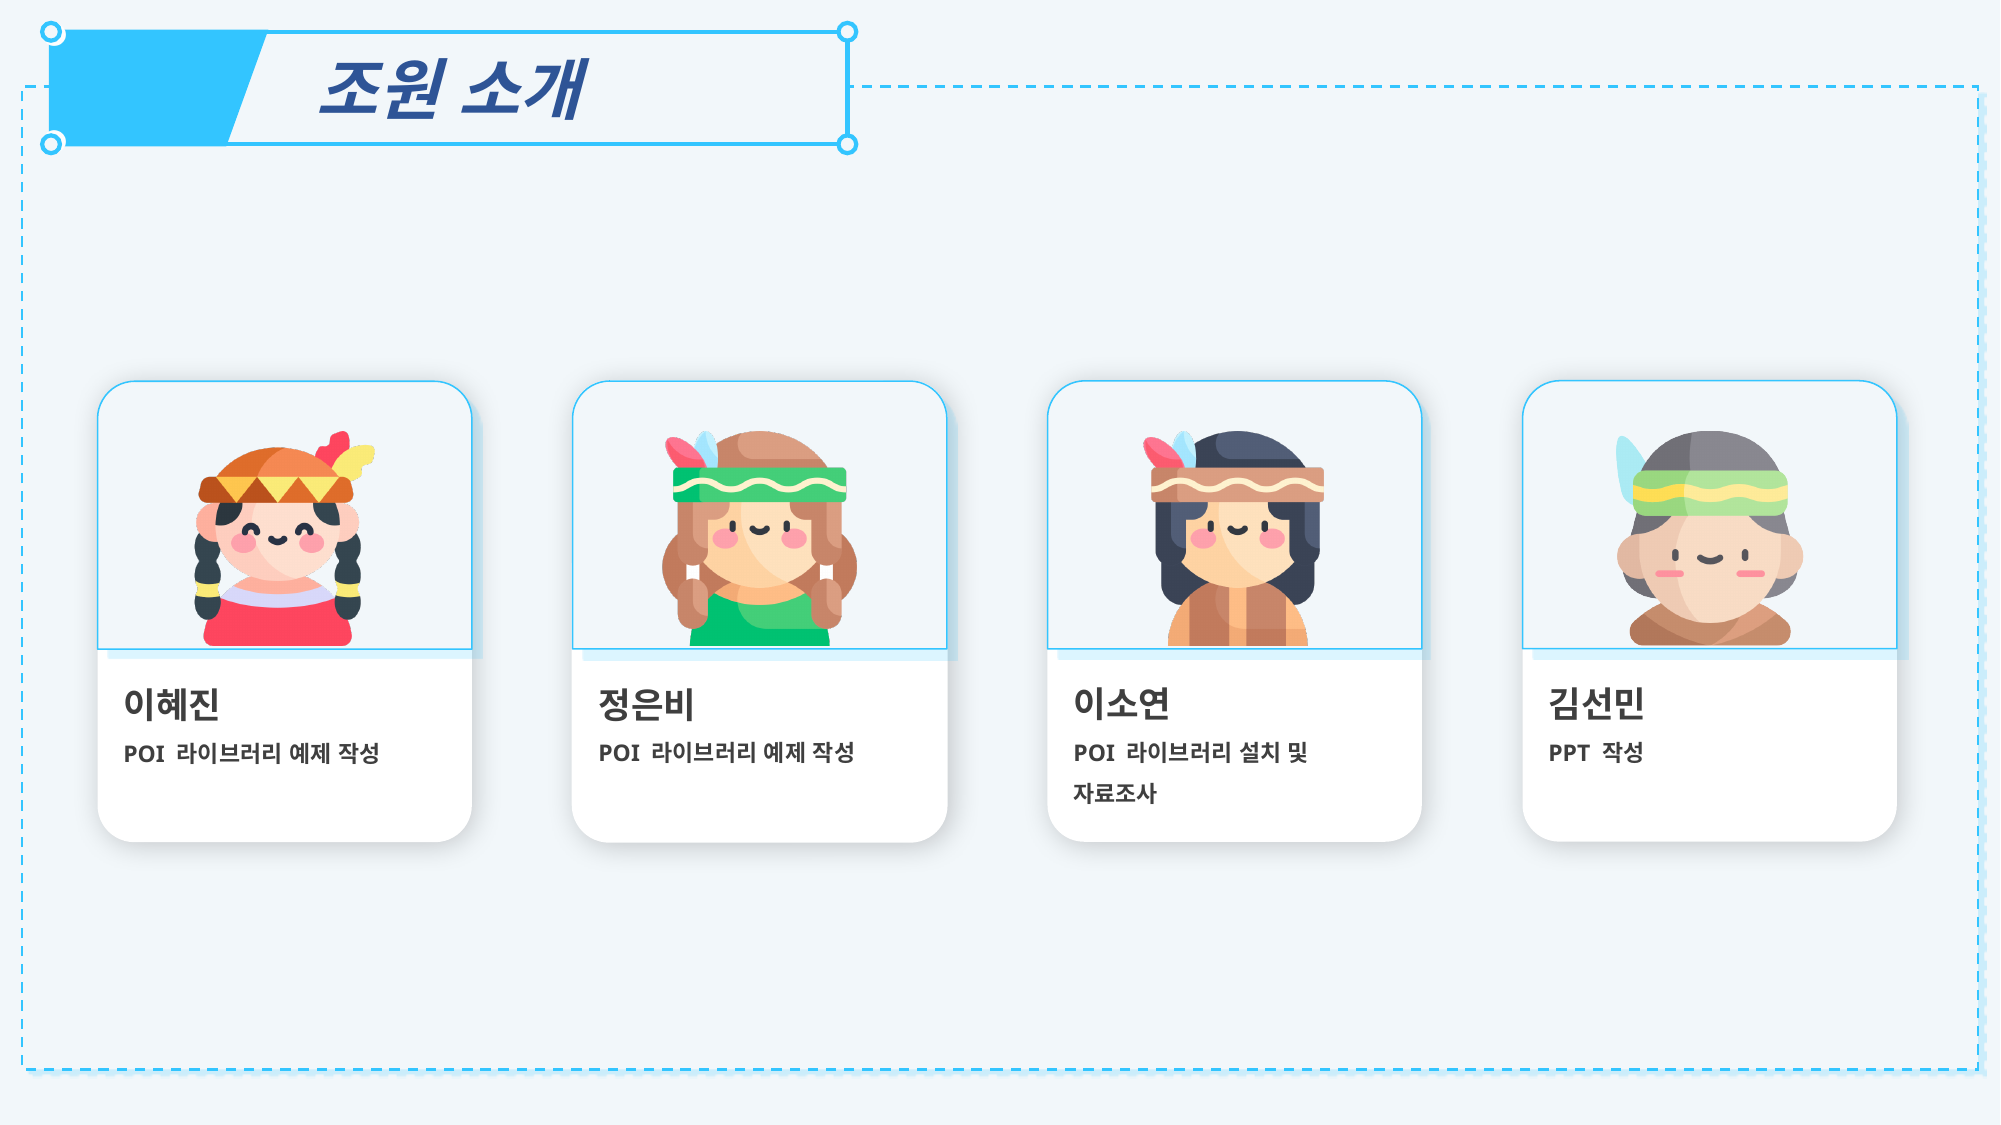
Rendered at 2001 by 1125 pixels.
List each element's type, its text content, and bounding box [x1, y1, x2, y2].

text_box [838, 135, 857, 154]
text_box [838, 22, 857, 41]
picture [1602, 430, 1818, 646]
text_box [21, 86, 1978, 1070]
picture [652, 430, 868, 646]
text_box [97, 380, 473, 843]
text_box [1522, 380, 1898, 842]
text_box [42, 135, 60, 154]
picture [1127, 430, 1343, 646]
text_box [50, 31, 266, 145]
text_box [1047, 380, 1423, 842]
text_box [572, 380, 948, 843]
text_box 조원 소개 [225, 31, 848, 145]
picture [177, 430, 393, 646]
text_box [42, 22, 60, 41]
